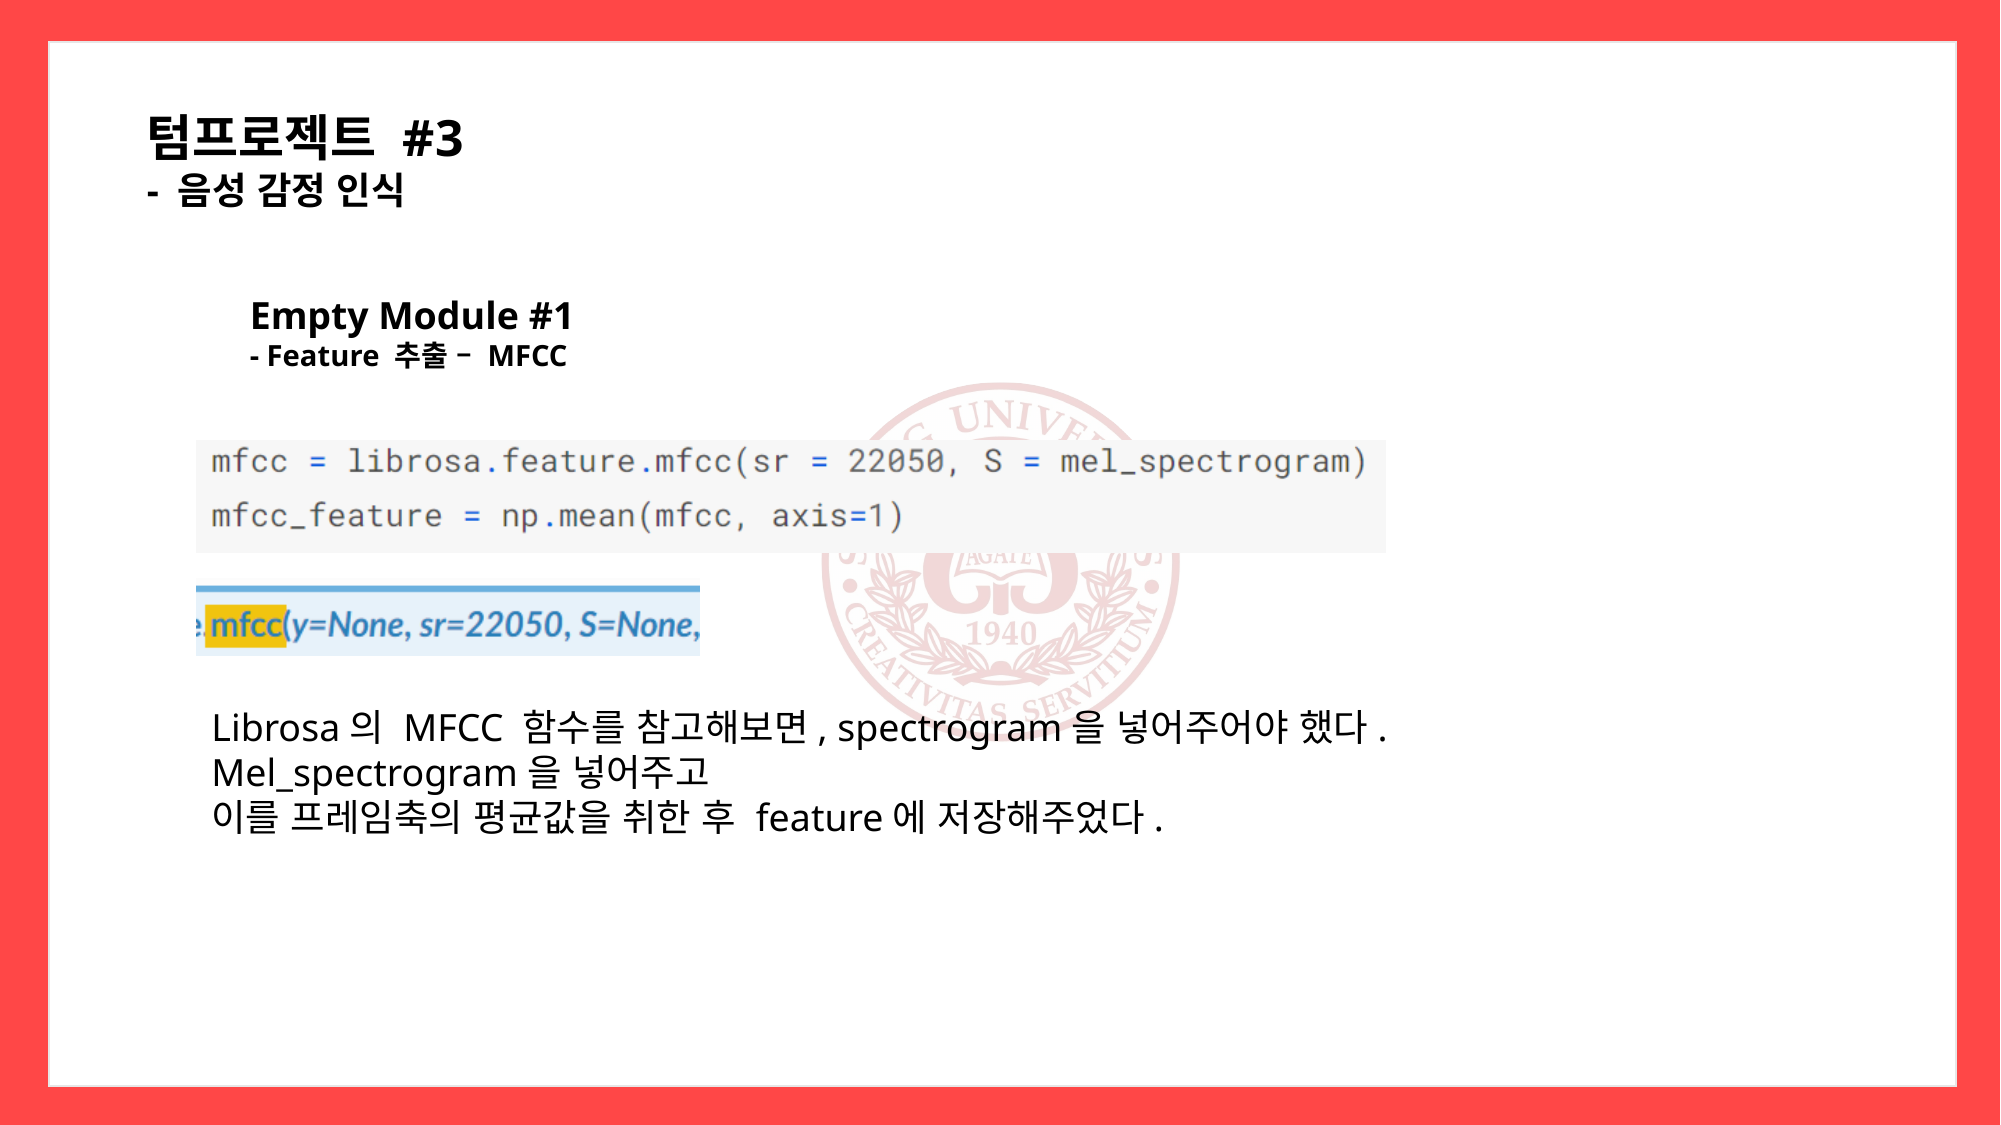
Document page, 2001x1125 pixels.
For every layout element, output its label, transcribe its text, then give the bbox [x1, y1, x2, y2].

text_box Empty Module #1 - Feature 추출 – MFCC [235, 284, 1579, 380]
text_box [815, 554, 1185, 696]
picture [196, 578, 700, 656]
text_box Librosa의 MFCC 함수를 참고해보면, spectrogram을 넣어주어야 했다. Mel_spectrogram을 넣어주고 이를 프레임축의 평균값을 취한 후 feature에 저장해주었다. [196, 696, 1883, 847]
text_box [48, 41, 1957, 1087]
picture [196, 440, 1386, 554]
text_box [815, 380, 1185, 440]
text_box 텀프로젝트 #3 - 음성 감정 인식 [132, 99, 1295, 220]
